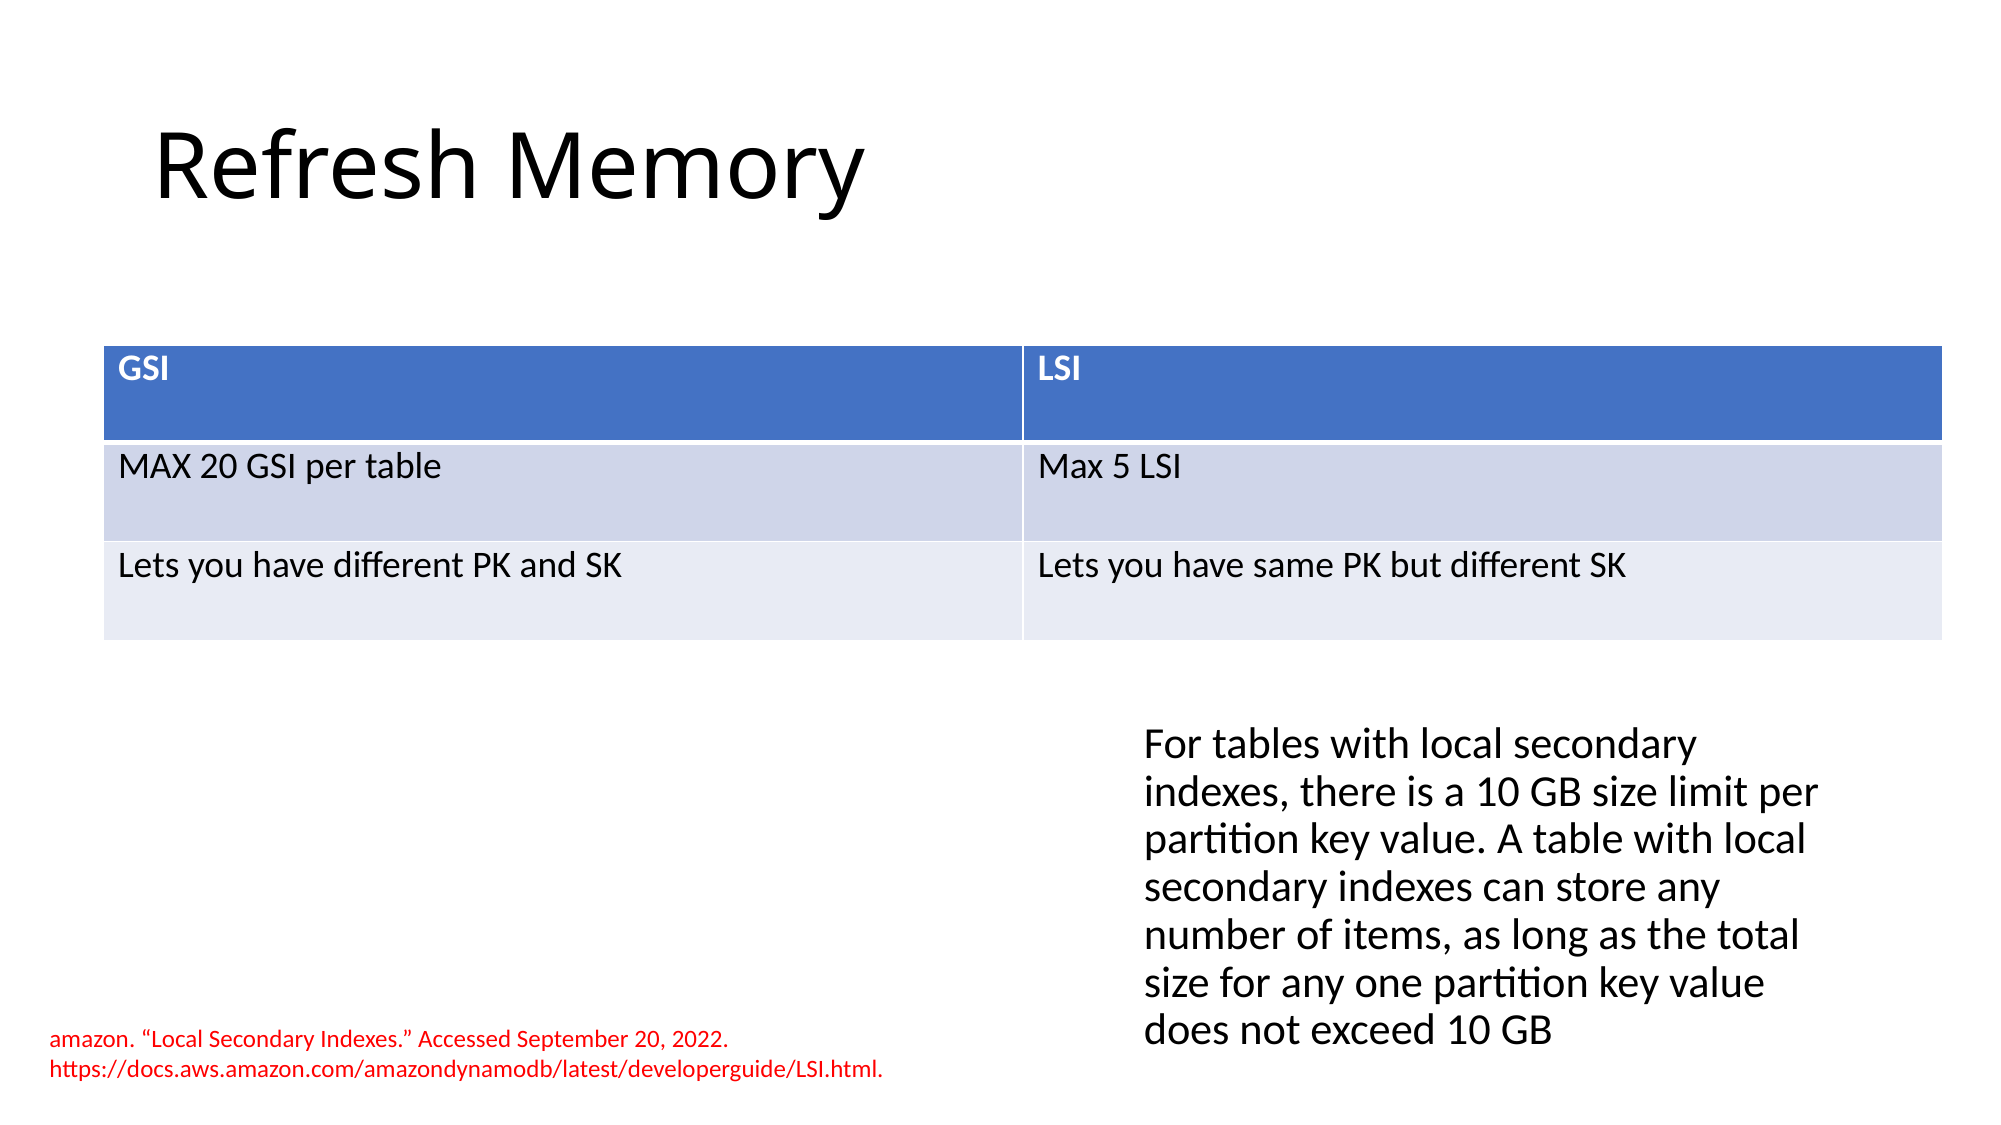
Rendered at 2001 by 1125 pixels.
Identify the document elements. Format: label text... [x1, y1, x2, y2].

table_cell Max 5 LSI [1024, 445, 1942, 541]
text_box amazon. “Local Secondary Indexes.” Accessed September 20, 2022. https://docs.aws.amazon.com/amazondynamodb/latest/developerguide/LSI.html. [34, 1015, 1035, 1090]
list For tables with local secondary indexes, there is a 10 GB size limit per partition key value. A table with local secondary indexes can store any number of items, as long as the total size for any one partition key value does not exceed 10 GB [1128, 712, 1863, 1066]
title Refresh Memory [137, 59, 1863, 278]
table_header LSI [1024, 346, 1942, 440]
table_cell Lets you have same PK but different SK [1024, 542, 1942, 640]
table_cell MAX 20 GSI per table [104, 445, 1022, 541]
table_header GSI [104, 346, 1022, 440]
table_cell Lets you have different PK and SK [104, 542, 1022, 640]
